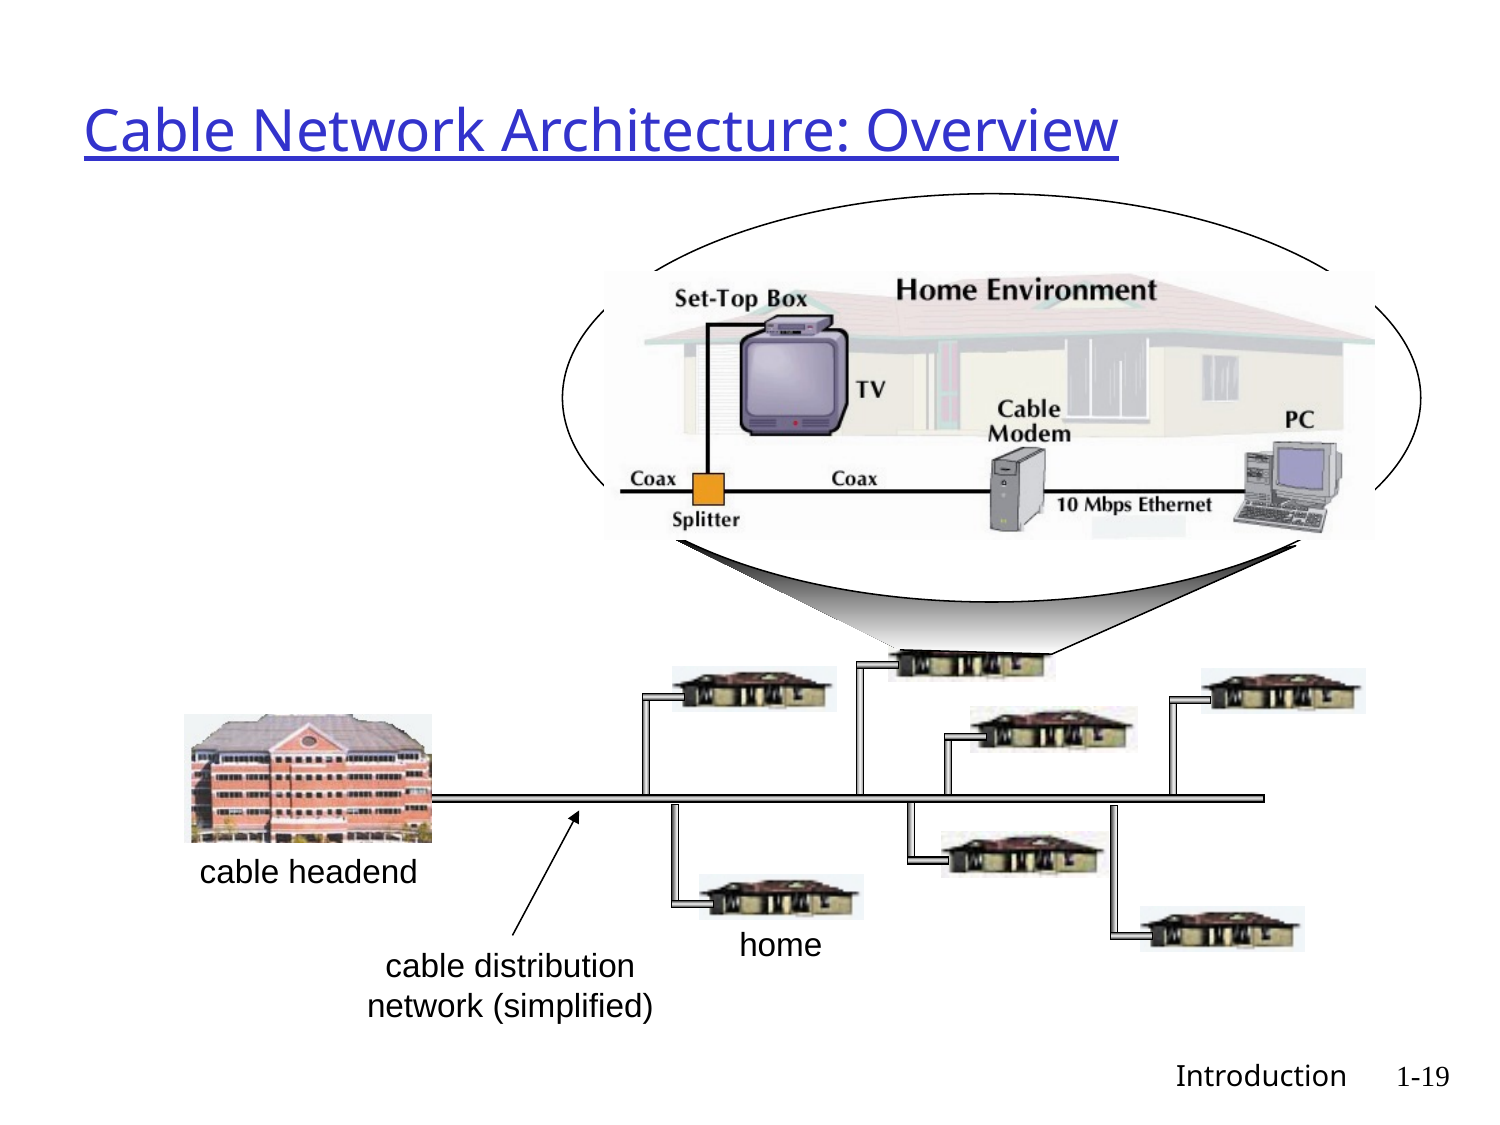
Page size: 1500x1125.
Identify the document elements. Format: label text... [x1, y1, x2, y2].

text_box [671, 803, 714, 908]
slide_number 1-19 [1362, 1050, 1466, 1125]
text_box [1110, 804, 1153, 940]
picture [888, 655, 1056, 682]
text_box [1168, 696, 1211, 800]
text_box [642, 693, 685, 798]
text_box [562, 193, 1421, 655]
text_box cable distribution network (simplified) [352, 936, 669, 1032]
picture [1140, 906, 1305, 952]
picture [1201, 668, 1366, 714]
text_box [906, 801, 949, 865]
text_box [944, 732, 987, 796]
text_box [432, 795, 1264, 803]
title Cable Network Architecture: Overview [68, 34, 1419, 223]
text_box home [724, 921, 838, 971]
text_box [512, 810, 580, 936]
picture [970, 706, 1138, 753]
picture [184, 714, 432, 843]
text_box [856, 661, 899, 796]
picture [672, 666, 837, 712]
footer Introduction [887, 1050, 1362, 1125]
text_box cable headend [184, 843, 434, 898]
picture [941, 831, 1109, 878]
picture [699, 874, 864, 921]
